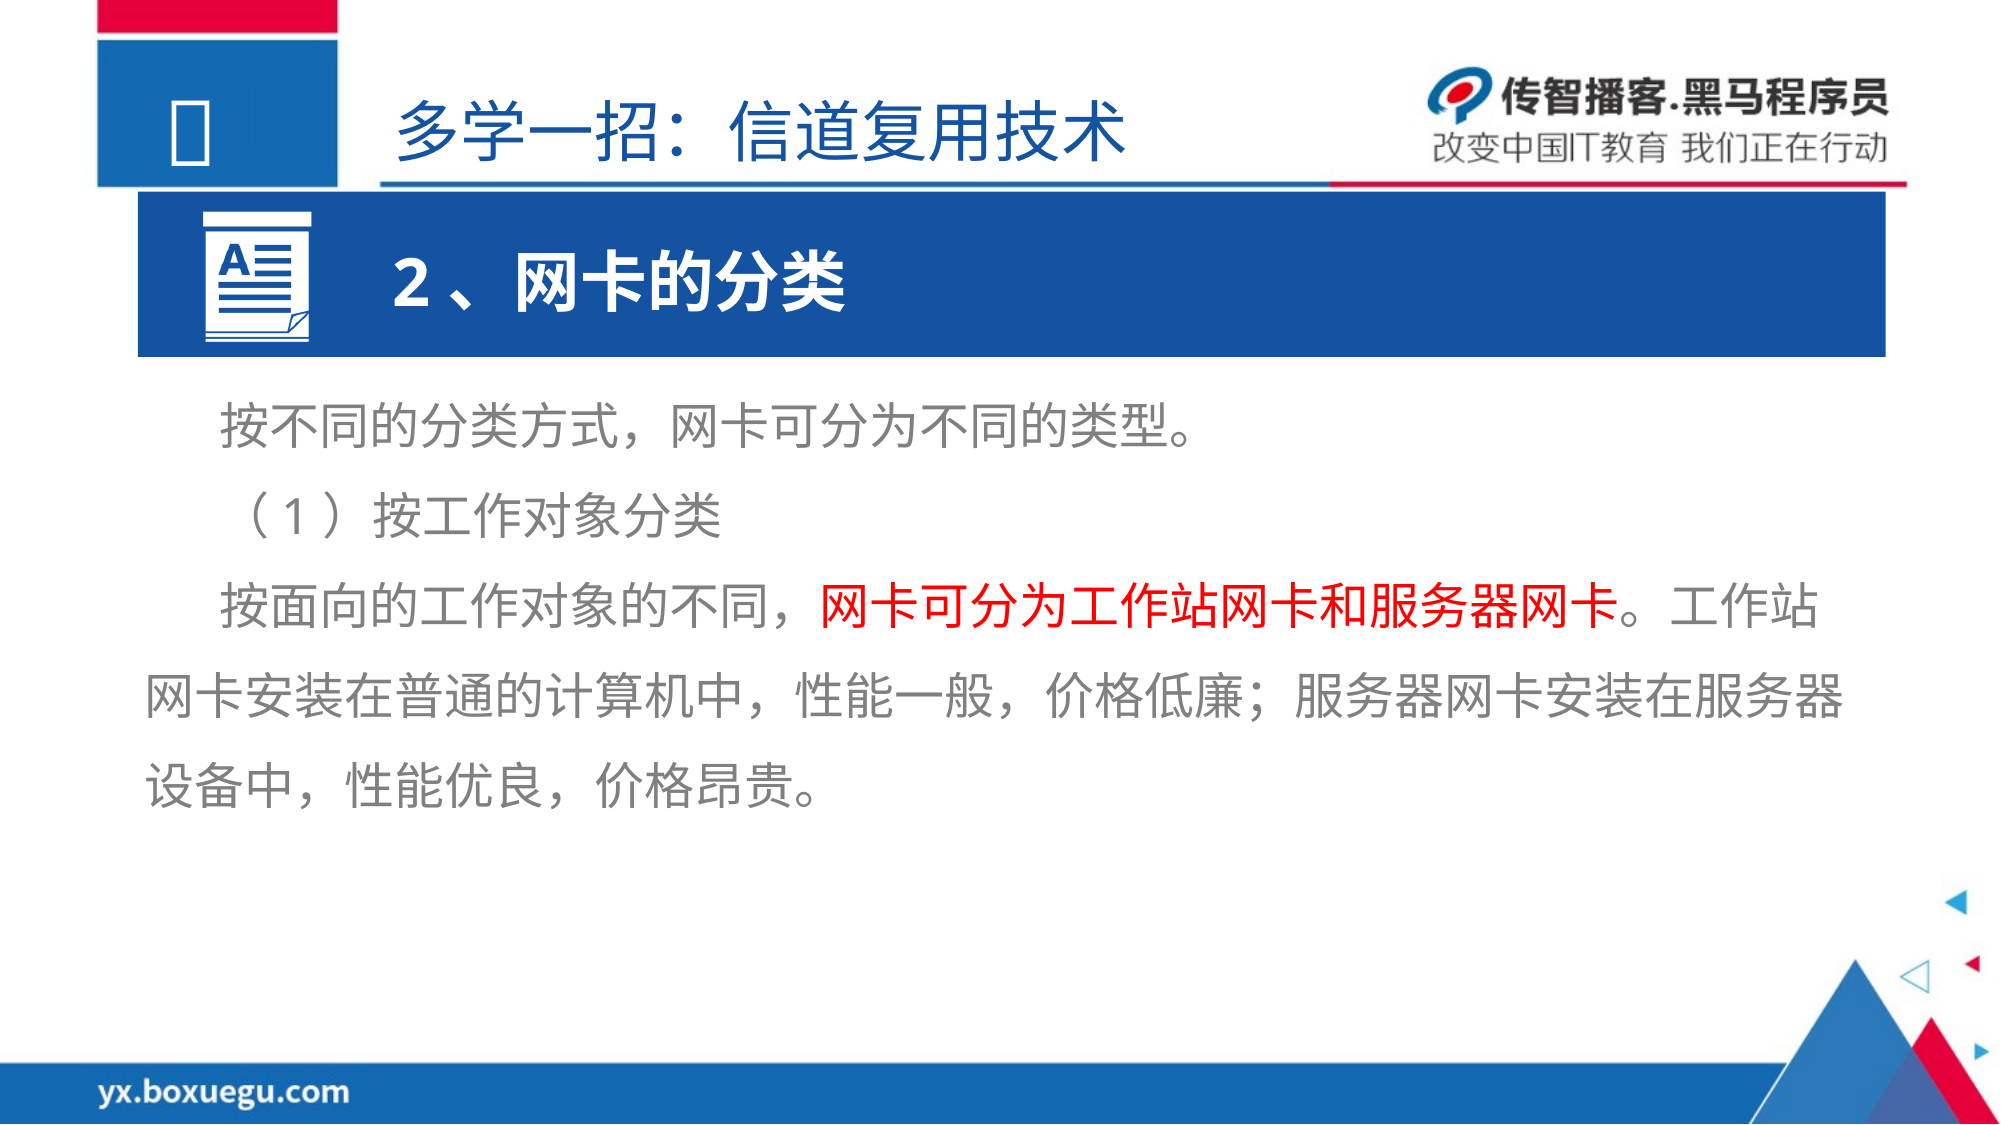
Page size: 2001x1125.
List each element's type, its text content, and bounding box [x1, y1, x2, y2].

picture [0, 0, 2000, 1124]
text_box 按不同的分类方式，网卡可分为不同的类型。 （1）按工作对象分类 按面向的工作对象的不同，网卡可分为工作站网卡和服务器网卡。工作站网卡安装在普通的计算机中，性能一般，价格低廉；服务器网卡安装在服务器设备中，性能优良，价格昂贵。 [130, 356, 1881, 822]
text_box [137, 191, 1886, 357]
text_box  [149, 67, 278, 191]
text_box 多学一招：信道复用技术 [379, 82, 1230, 177]
